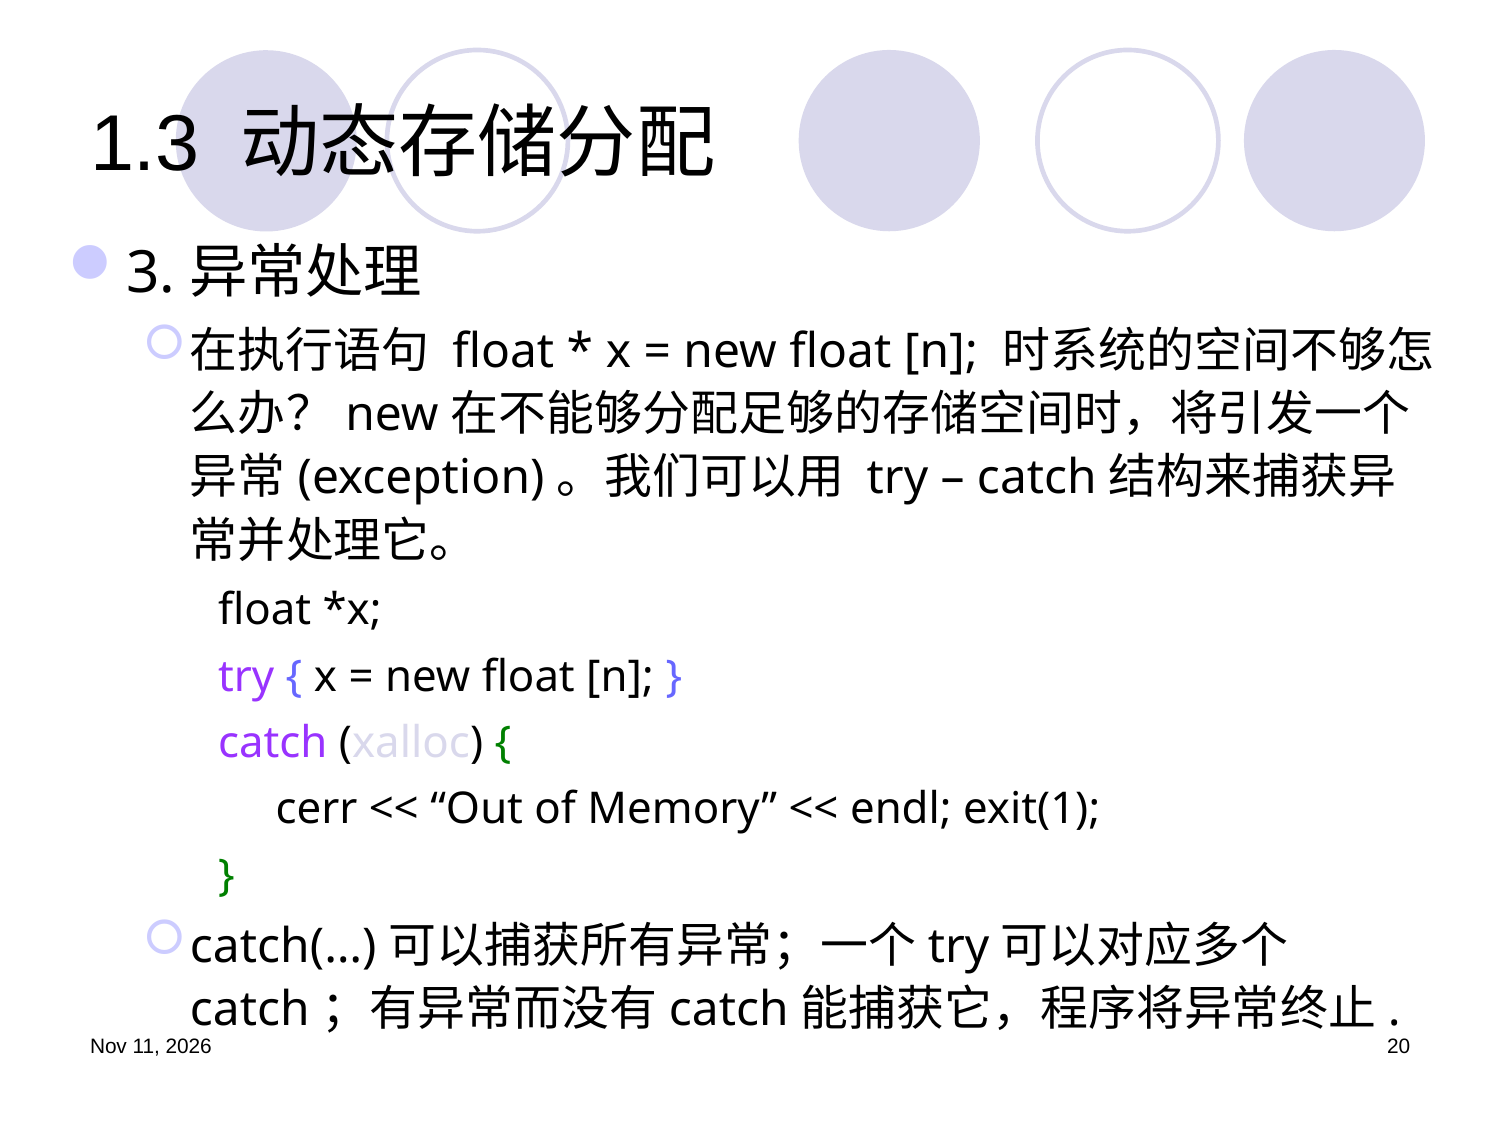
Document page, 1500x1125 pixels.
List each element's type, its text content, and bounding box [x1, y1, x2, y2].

slide_number 20 [1074, 1024, 1426, 1101]
list 3.异常处理 在执行语句 float * x = new float [n]; 时系统的空间不够怎么办？new在不能够分配足够的存储空间时，将引发一个异常(exception)。我们可以用 try – catch结构来捕获异常并处理它。 float *x; try { x = new float [n]; } catch (xalloc) { cerr << “Out of Memory” << endl; exit(1); } catch(…)可以捕获所有异常；一个try可以对应多个catch；有异常而没有catch能捕获它，程序将异常终止. [52, 219, 1455, 921]
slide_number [74, 1024, 426, 1101]
title 1.3 动态存储分配 [74, 44, 1426, 219]
